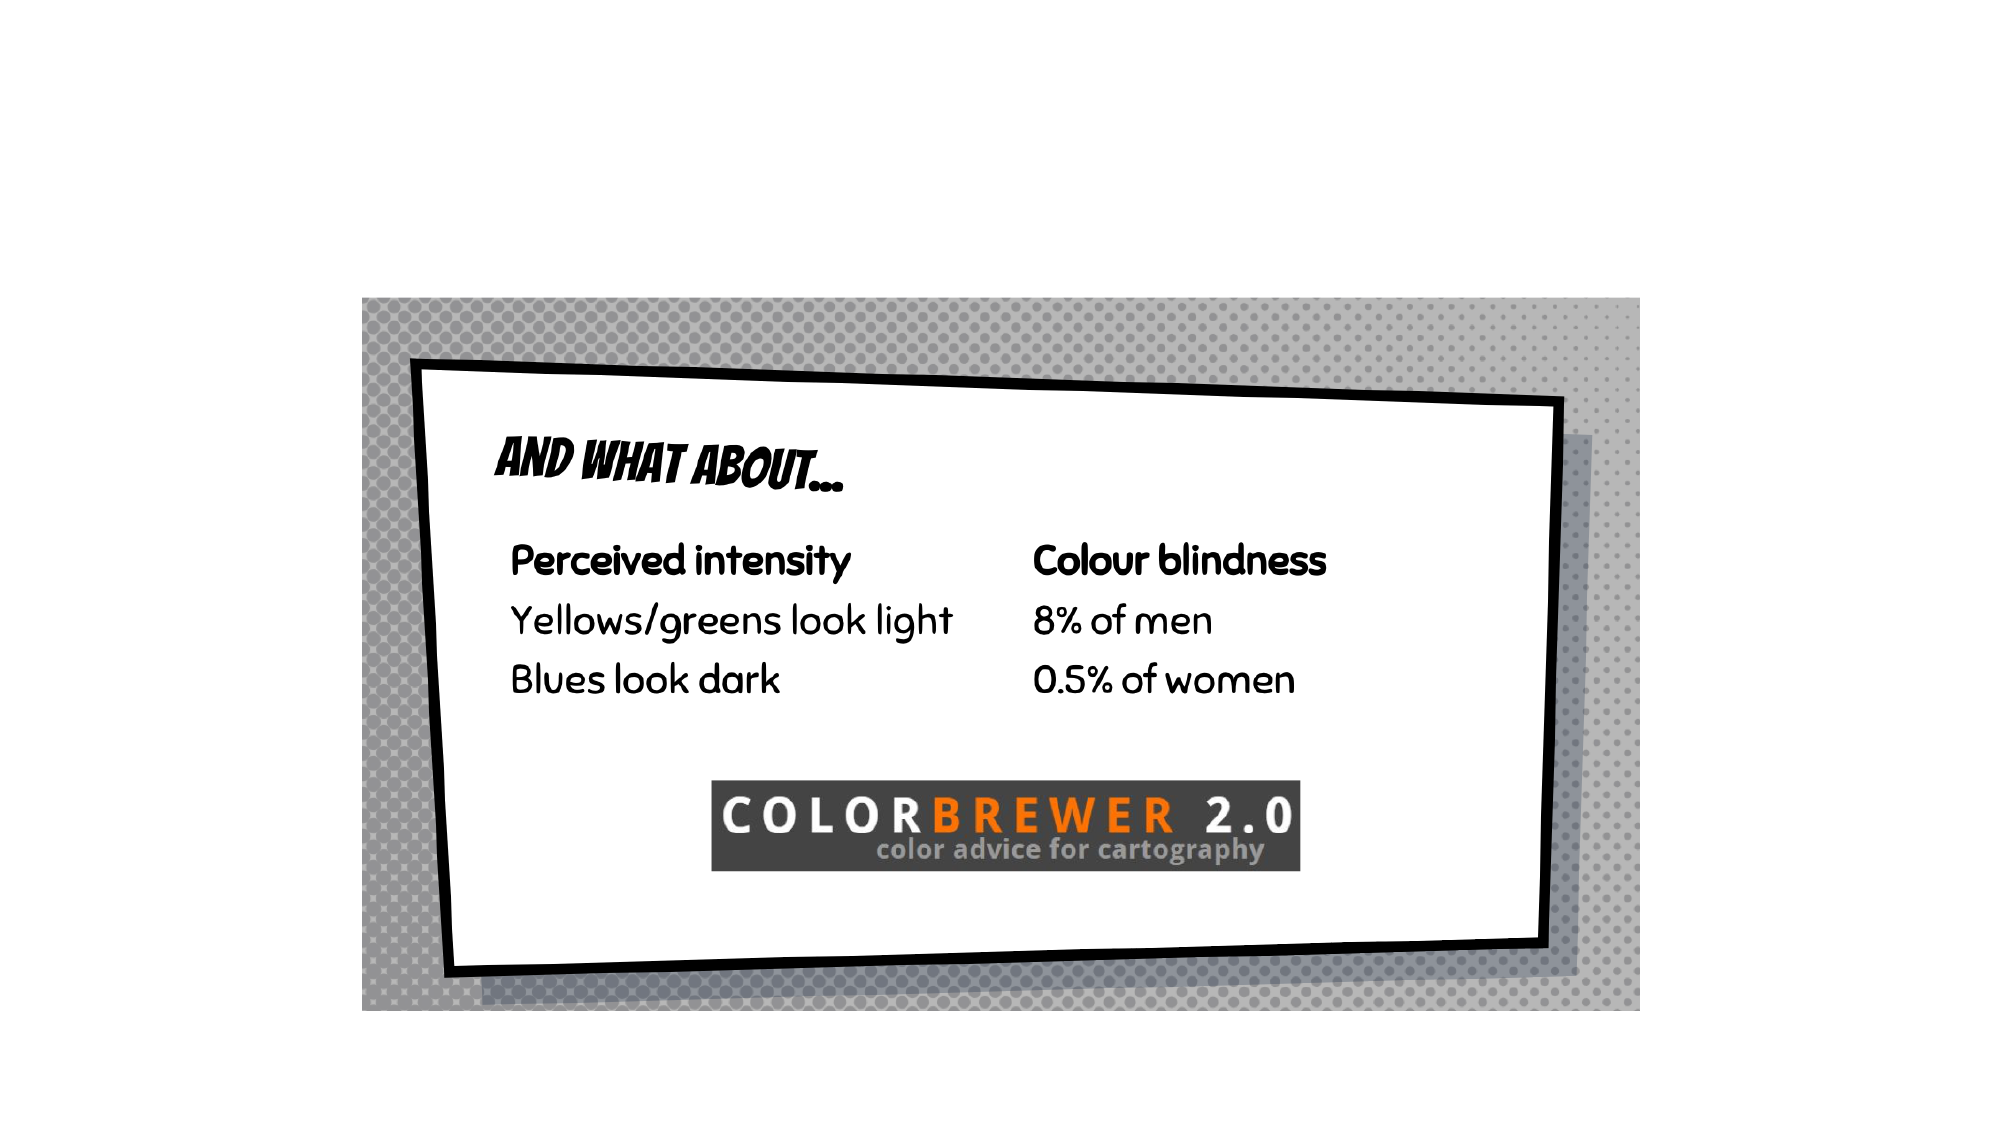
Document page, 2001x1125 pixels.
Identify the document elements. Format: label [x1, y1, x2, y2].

picture [360, 297, 1640, 1011]
